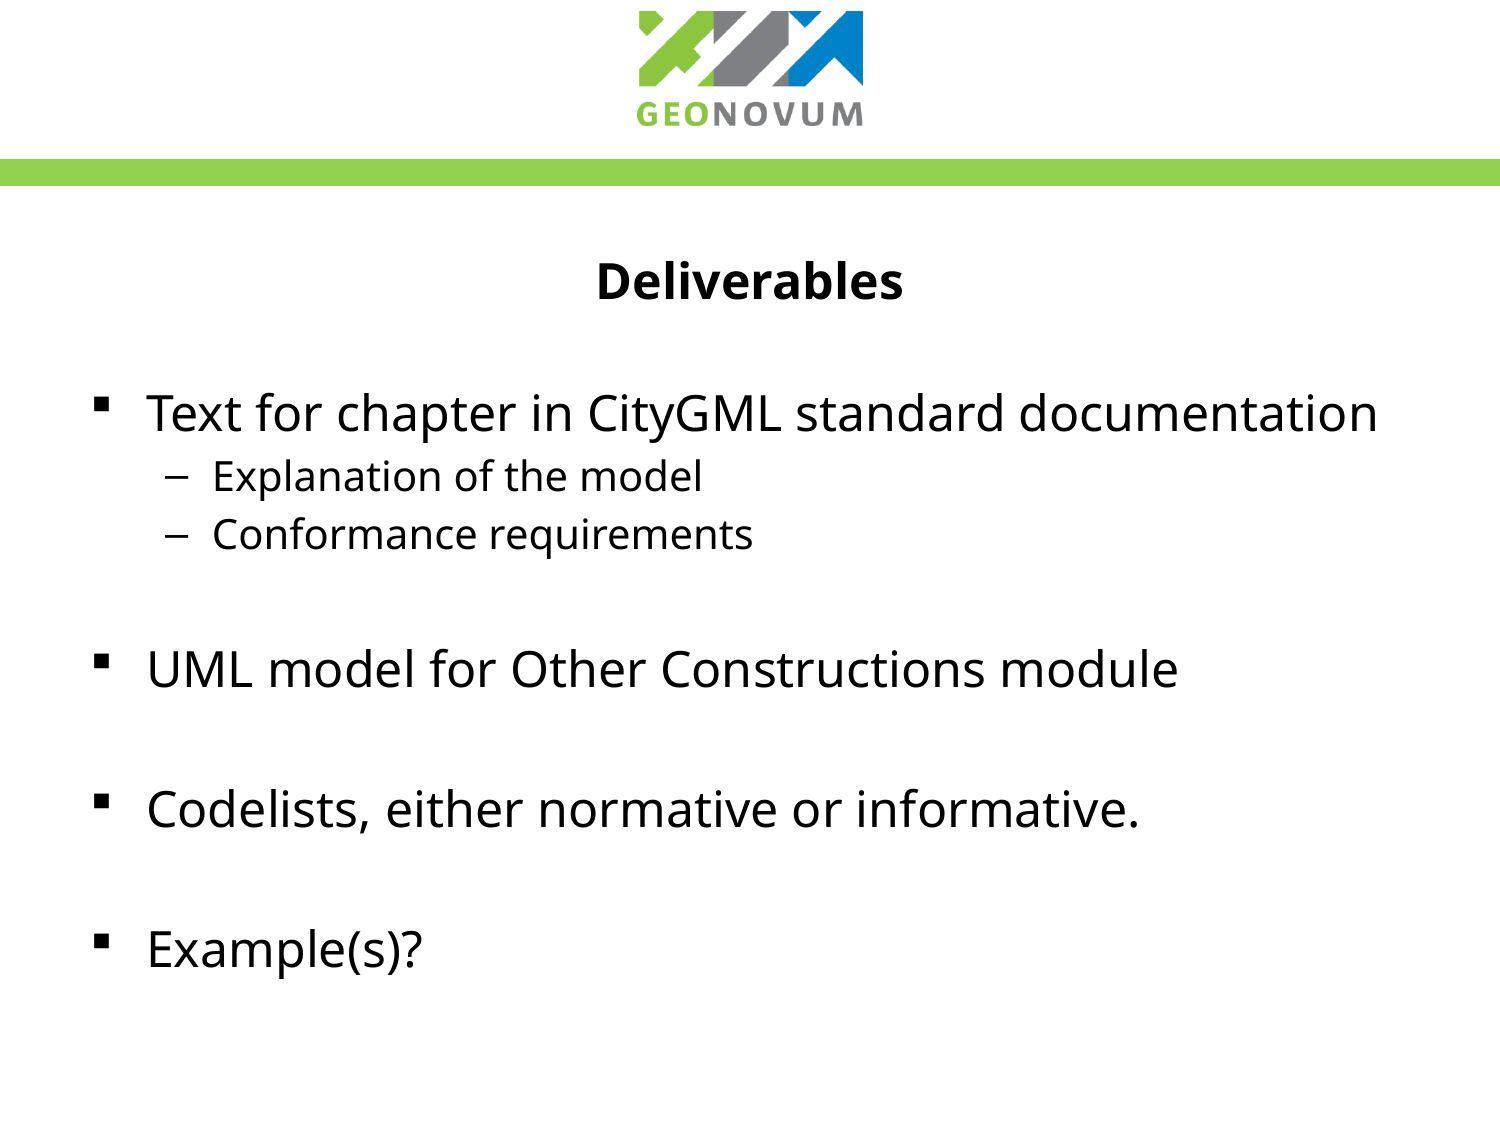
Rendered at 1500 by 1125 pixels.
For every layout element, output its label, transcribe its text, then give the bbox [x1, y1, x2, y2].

list Text for chapter in CityGML standard documentation Explanation of the model Conformance requirements UML model for Other Constructions module Codelists, either normative or informative. Example(s)? [75, 373, 1425, 1106]
picture [637, 11, 863, 126]
title Deliverables [75, 186, 1425, 373]
